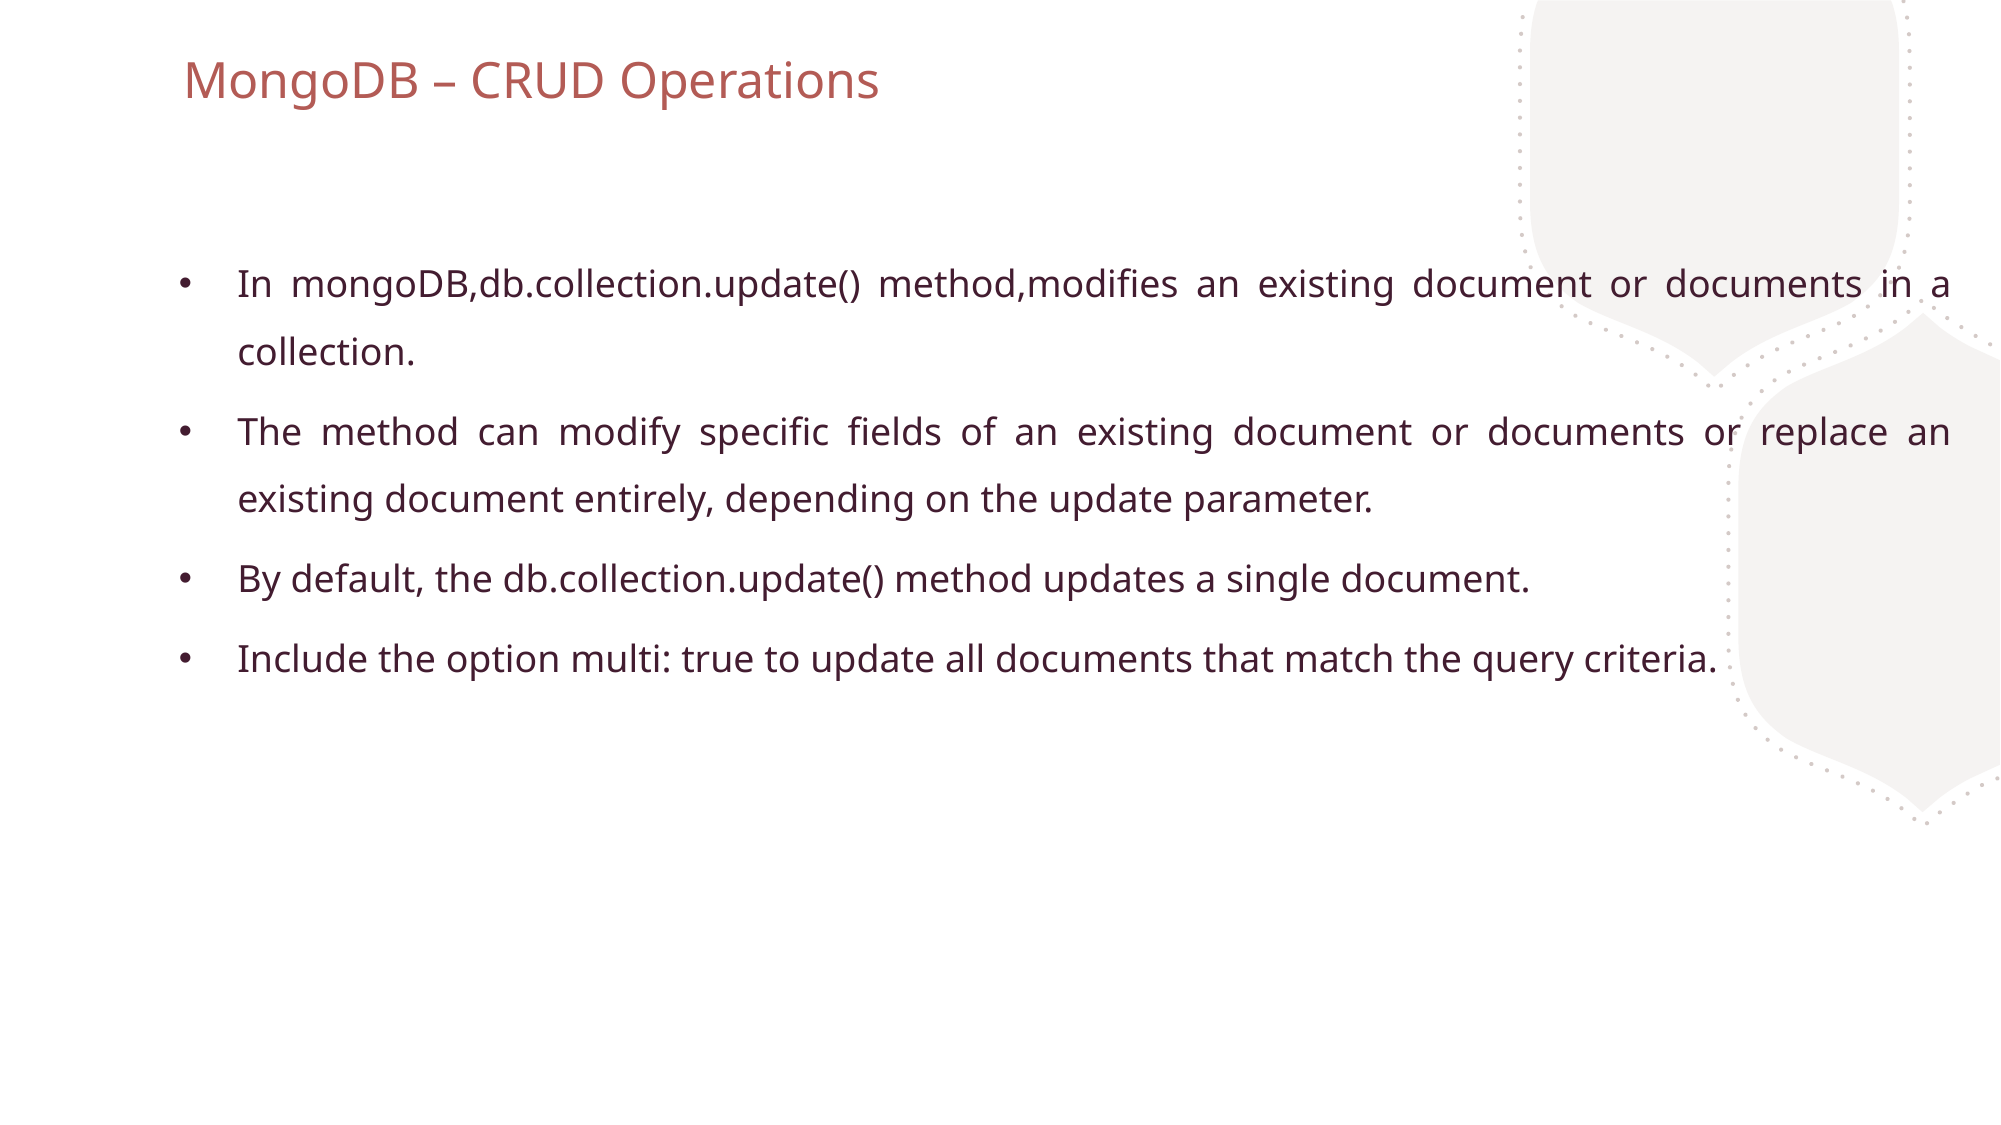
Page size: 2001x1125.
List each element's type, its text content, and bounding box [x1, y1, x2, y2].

list In mongoDB,db.collection.update() method,modifies an existing document or documents in a collection. The method can modify specific fields of an existing document or documents or replace an existing document entirely, depending on the update parameter. By default, the db.collection.update() method updates a single document. Include the option multi: true to update all documents that match the query criteria. [162, 237, 1953, 988]
list MongoDB – CRUD Operations [161, 48, 1953, 110]
